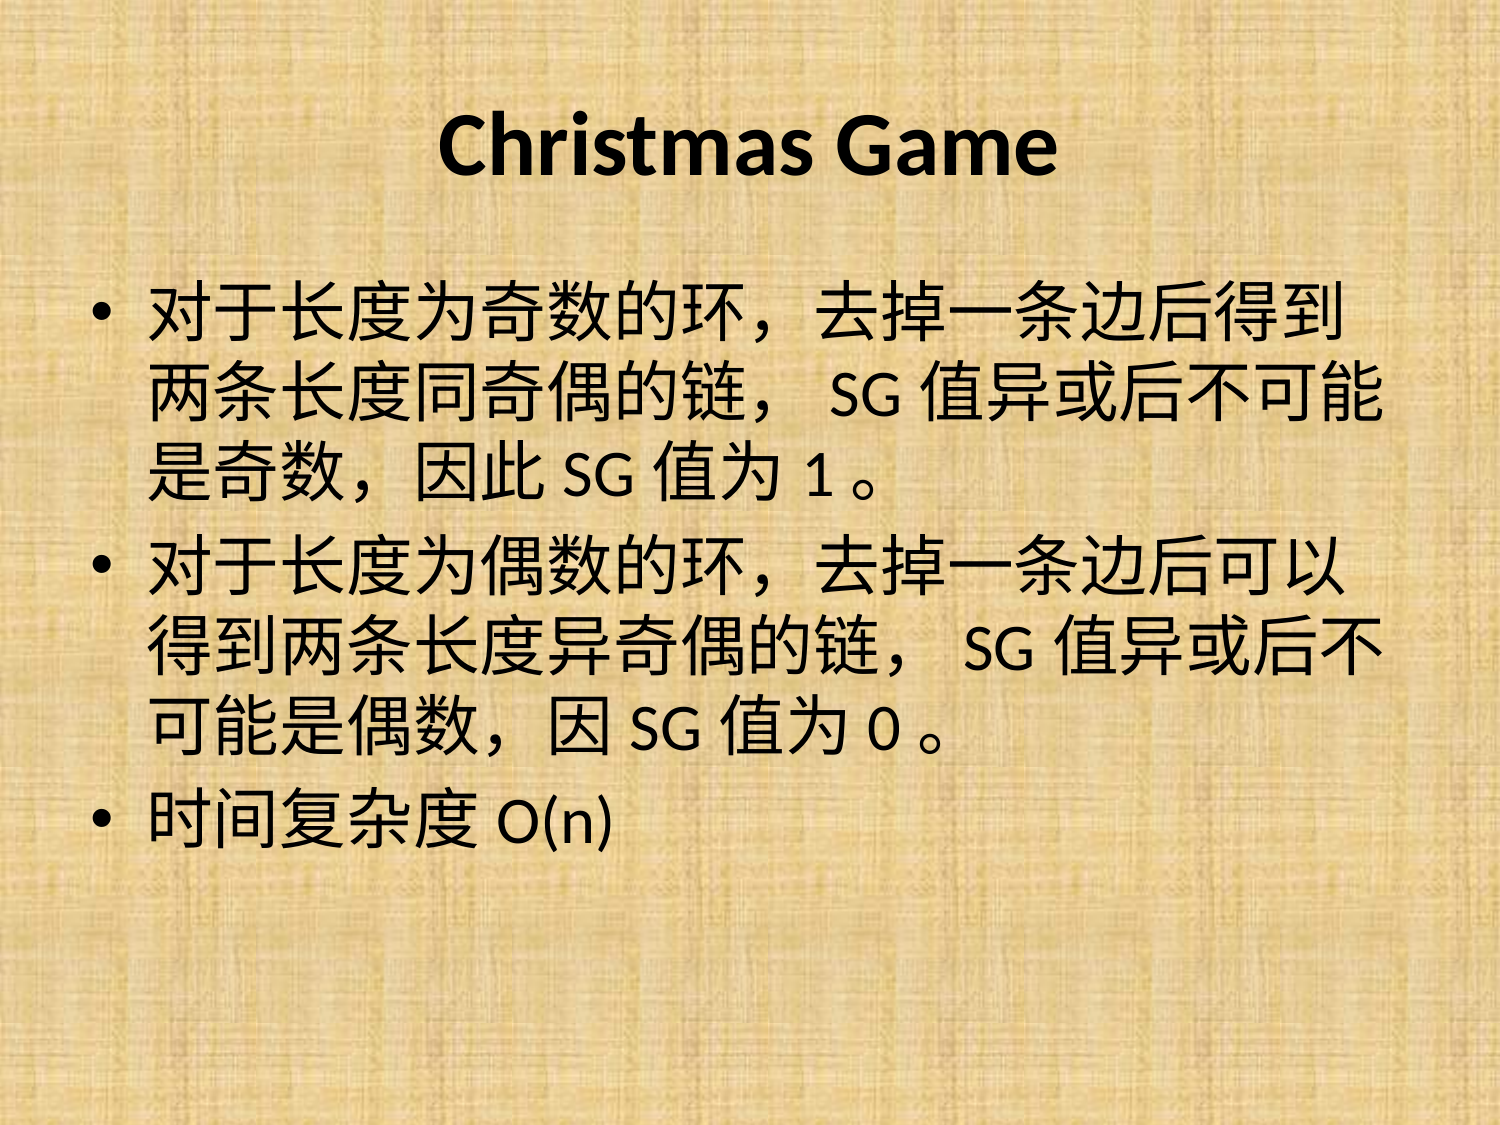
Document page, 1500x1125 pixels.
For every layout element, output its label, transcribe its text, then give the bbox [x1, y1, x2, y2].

picture [0, 0, 1500, 1125]
title Christmas Game [75, 45, 1425, 233]
list 对于长度为奇数的环，去掉一条边后得到两条长度同奇偶的链，SG值异或后不可能是奇数，因此SG值为1。 对于长度为偶数的环，去掉一条边后可以得到两条长度异奇偶的链，SG值异或后不可能是偶数，因SG值为0。 时间复杂度O(n) [75, 262, 1425, 1005]
